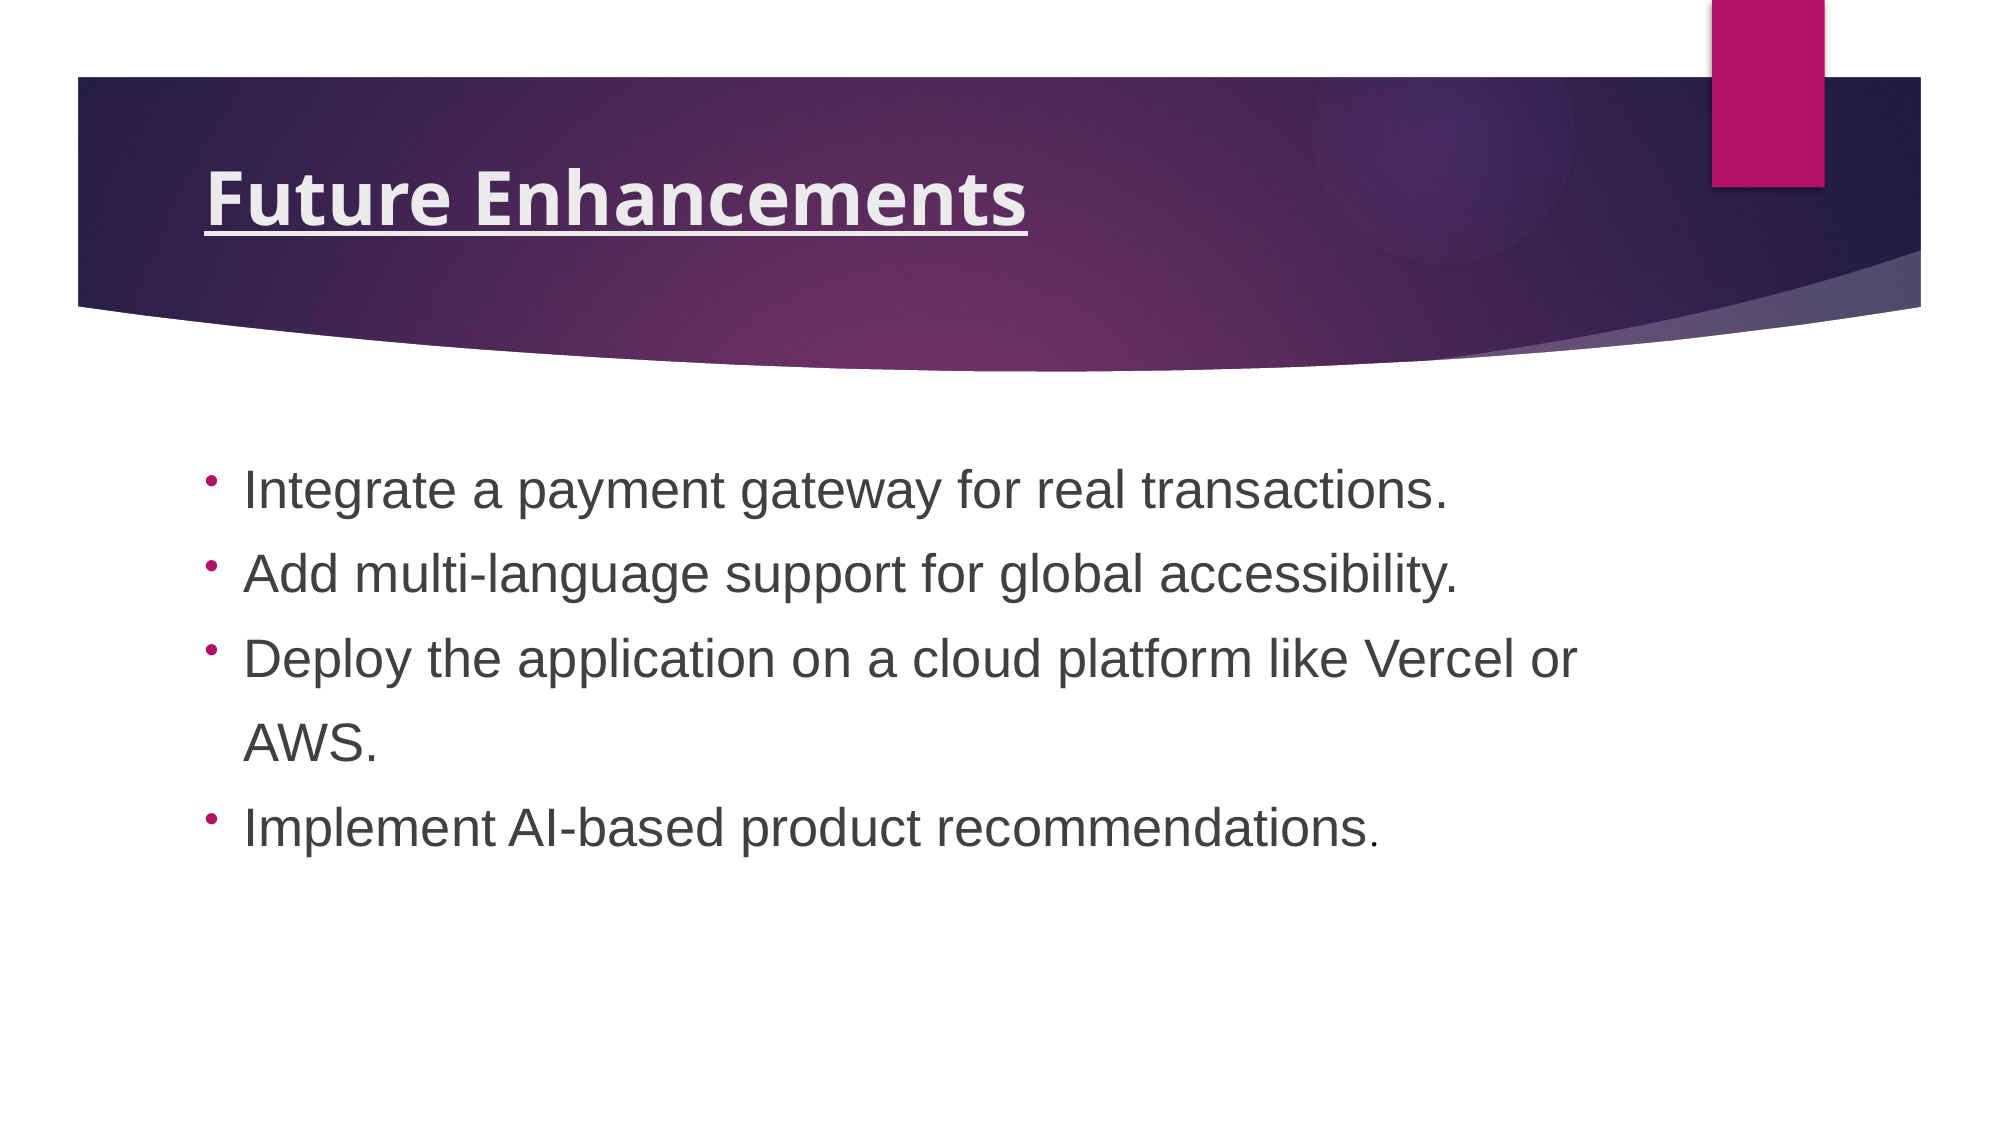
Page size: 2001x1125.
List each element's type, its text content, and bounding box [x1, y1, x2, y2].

list Integrate a payment gateway for real transactions. Add multi-language support for global accessibility. Deploy the application on a cloud platform like Vercel or AWS. Implement AI-based product recommendations. [189, 427, 1638, 988]
title Future Enhancements [189, 159, 1627, 276]
